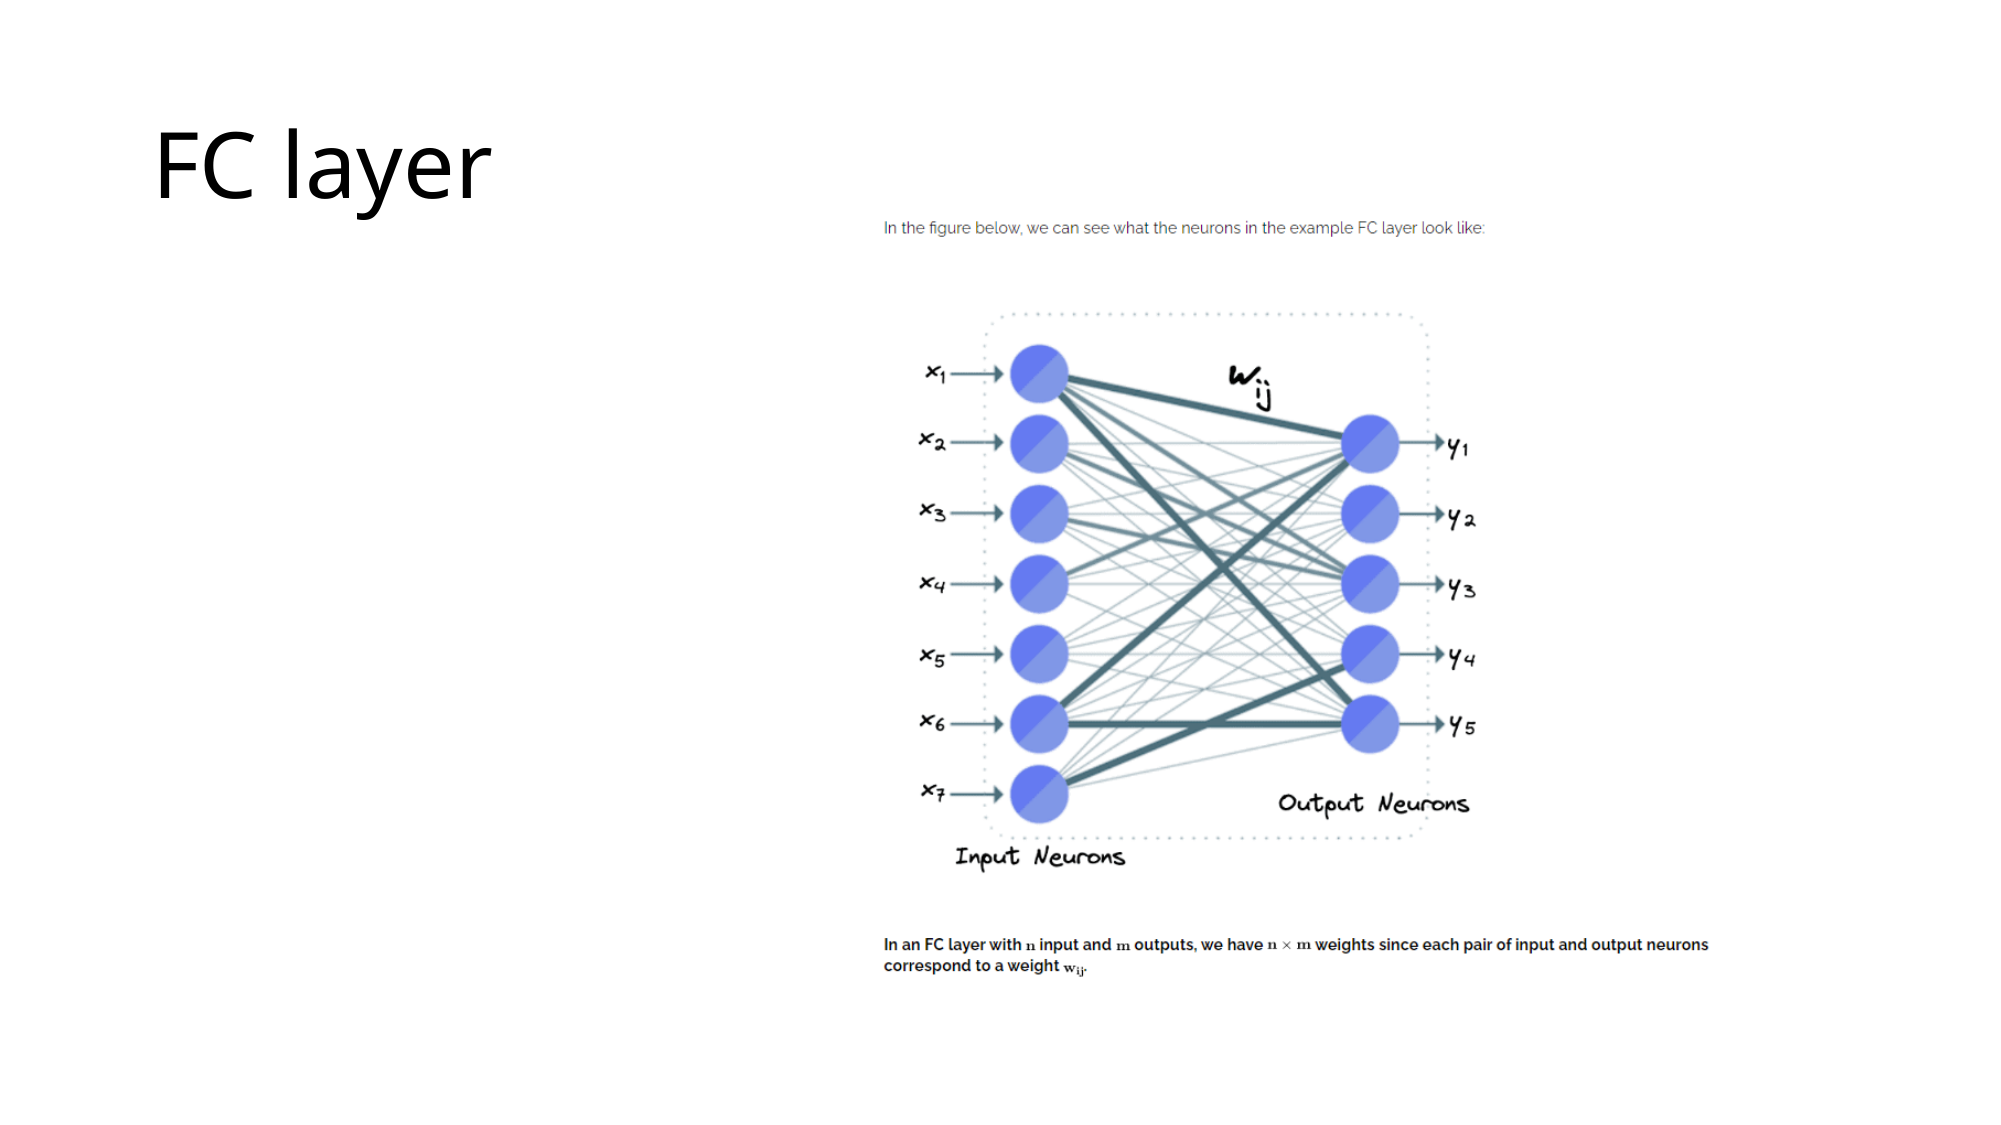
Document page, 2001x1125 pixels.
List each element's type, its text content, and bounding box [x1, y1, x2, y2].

title FC layer [137, 59, 1863, 278]
picture [857, 185, 1737, 980]
